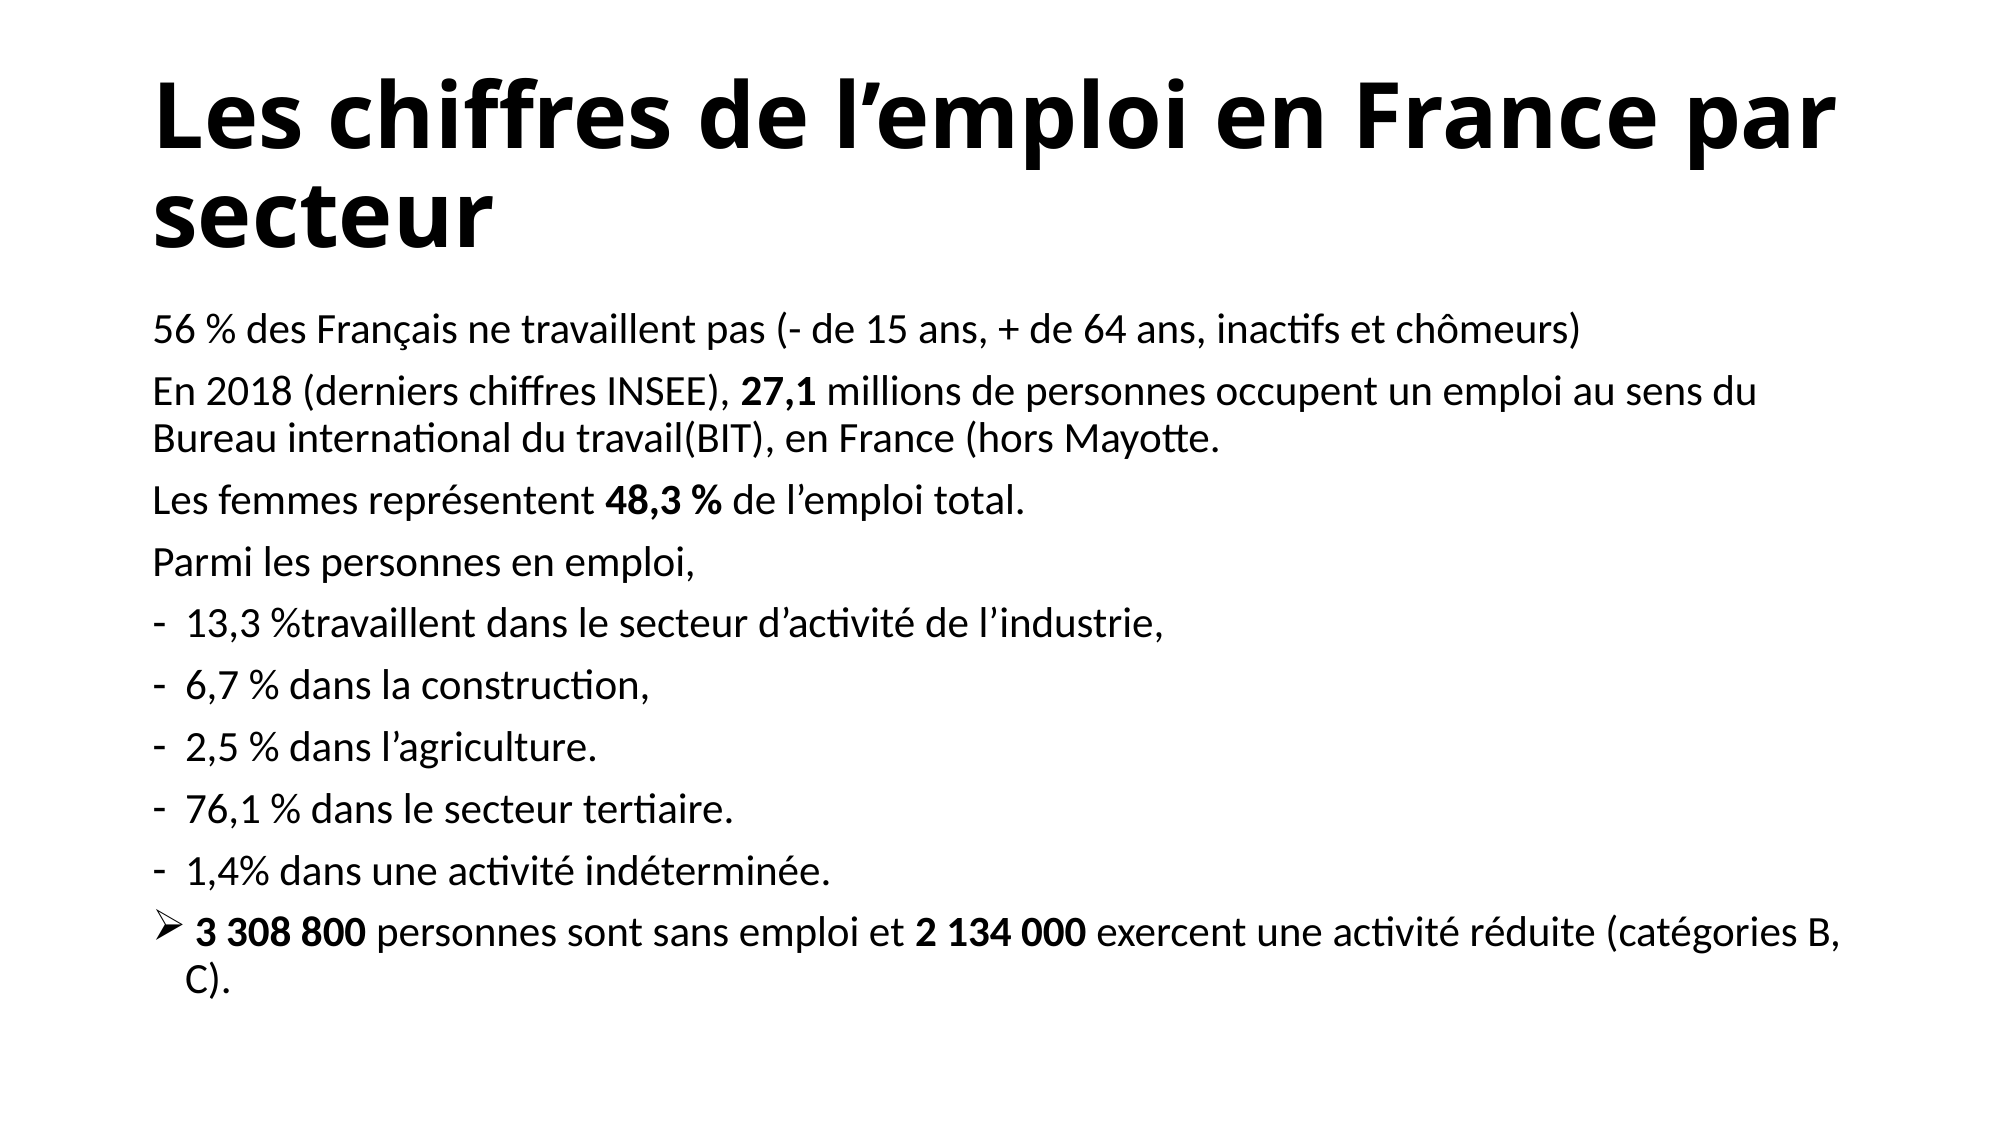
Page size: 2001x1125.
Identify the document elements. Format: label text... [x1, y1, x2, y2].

list 56 % des Français ne travaillent pas (- de 15 ans, + de 64 ans, inactifs et chômeurs) En 2018 (derniers chiffres INSEE), 27,1 millions de personnes occupent un emploi au sens du Bureau international du travail(BIT), en France (hors Mayotte. Les femmes représentent 48,3 % de l’emploi total. Parmi les personnes en emploi, 13,3 %travaillent dans le secteur d’activité de l’industrie, 6,7 % dans la construction, 2,5 % dans l’agriculture. 76,1 % dans le secteur tertiaire. 1,4% dans une activité indéterminée. 3 308 800 personnes sont sans emploi et 2 134 000 exercent une activité réduite (catégories B, C). [137, 299, 1863, 1014]
title Les chiffres de l’emploi en France par secteur [137, 59, 1863, 278]
